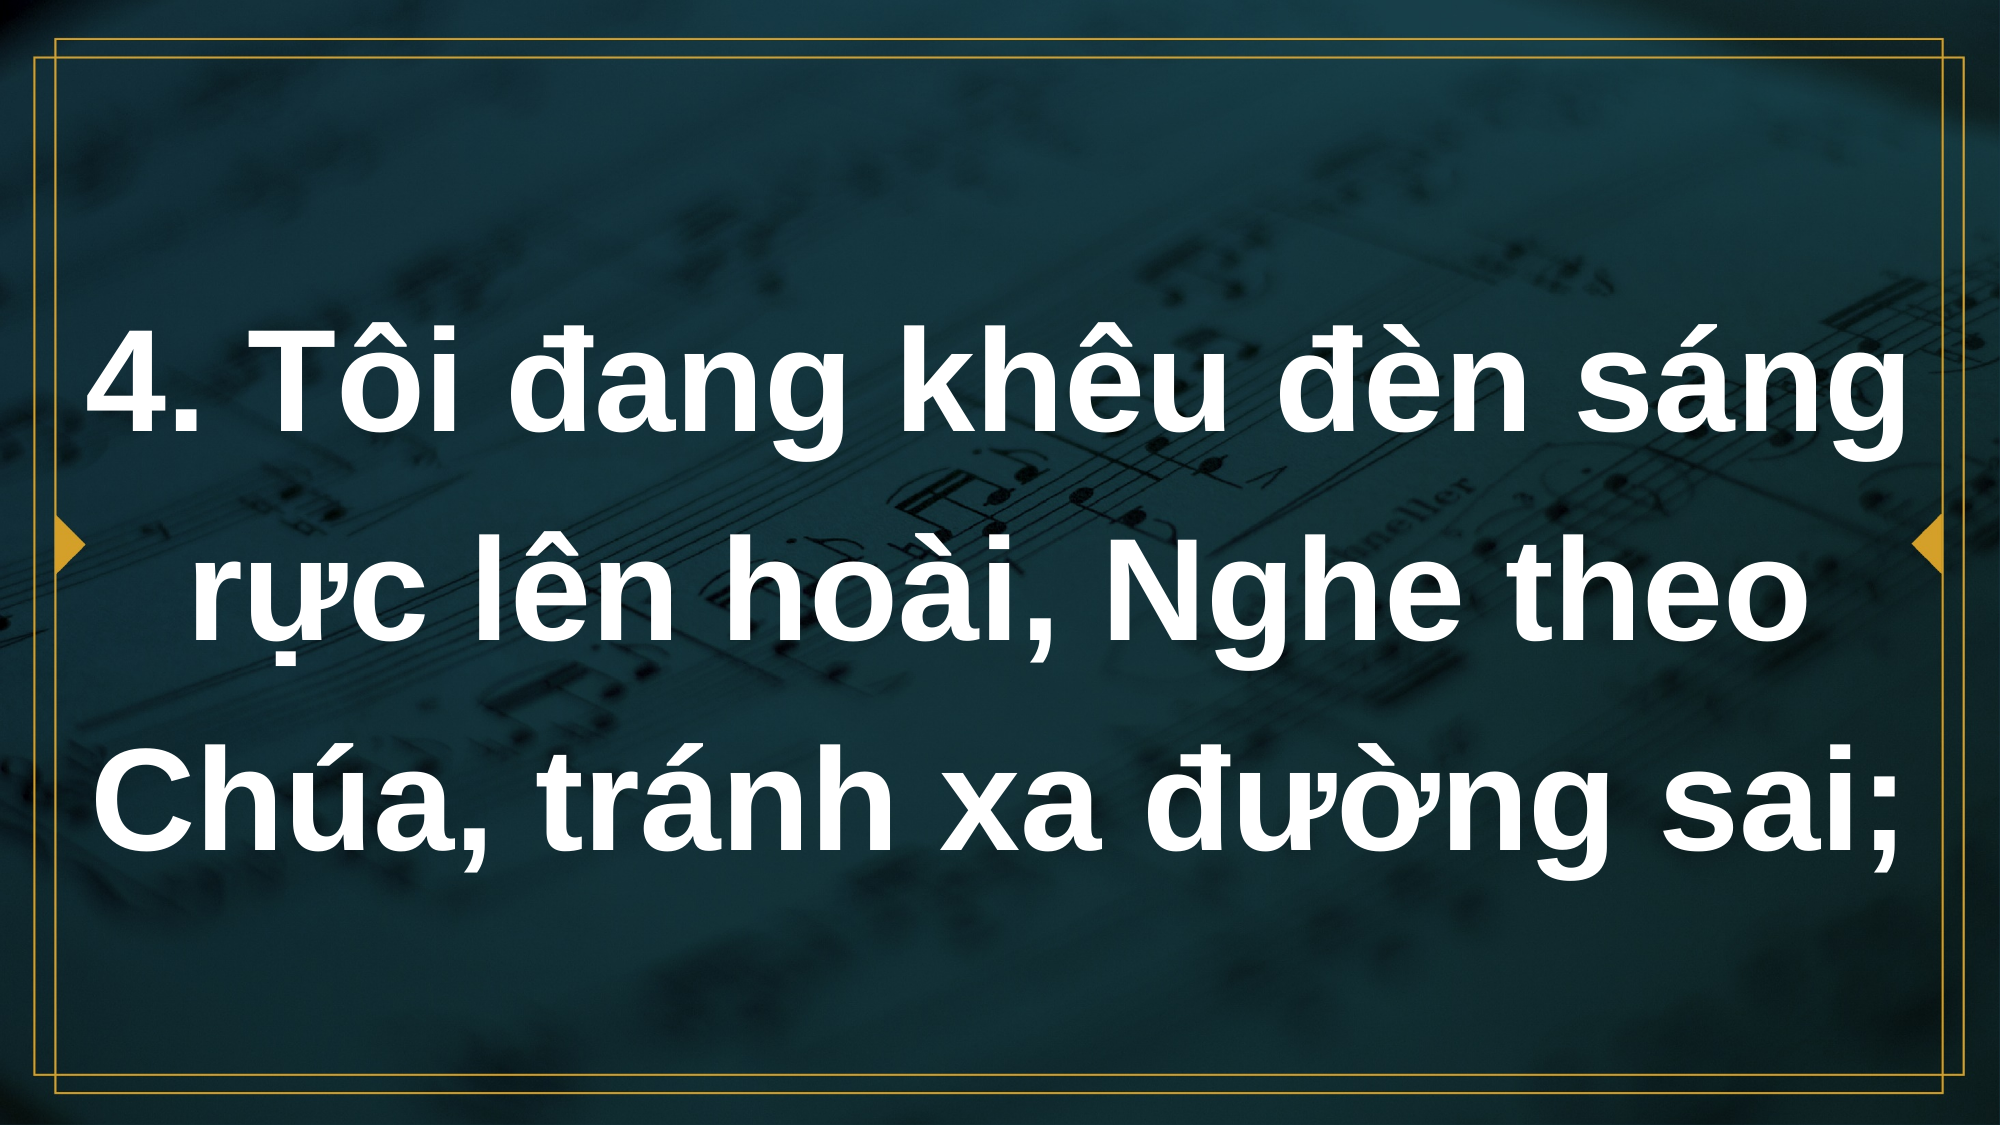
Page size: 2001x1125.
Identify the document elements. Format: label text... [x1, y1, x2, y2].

picture [0, 0, 2000, 1125]
title 4. Tôi đang khêu đèn sáng rực lên hoài, Nghe theo Chúa, tránh xa đường sai; [55, 53, 1945, 1077]
